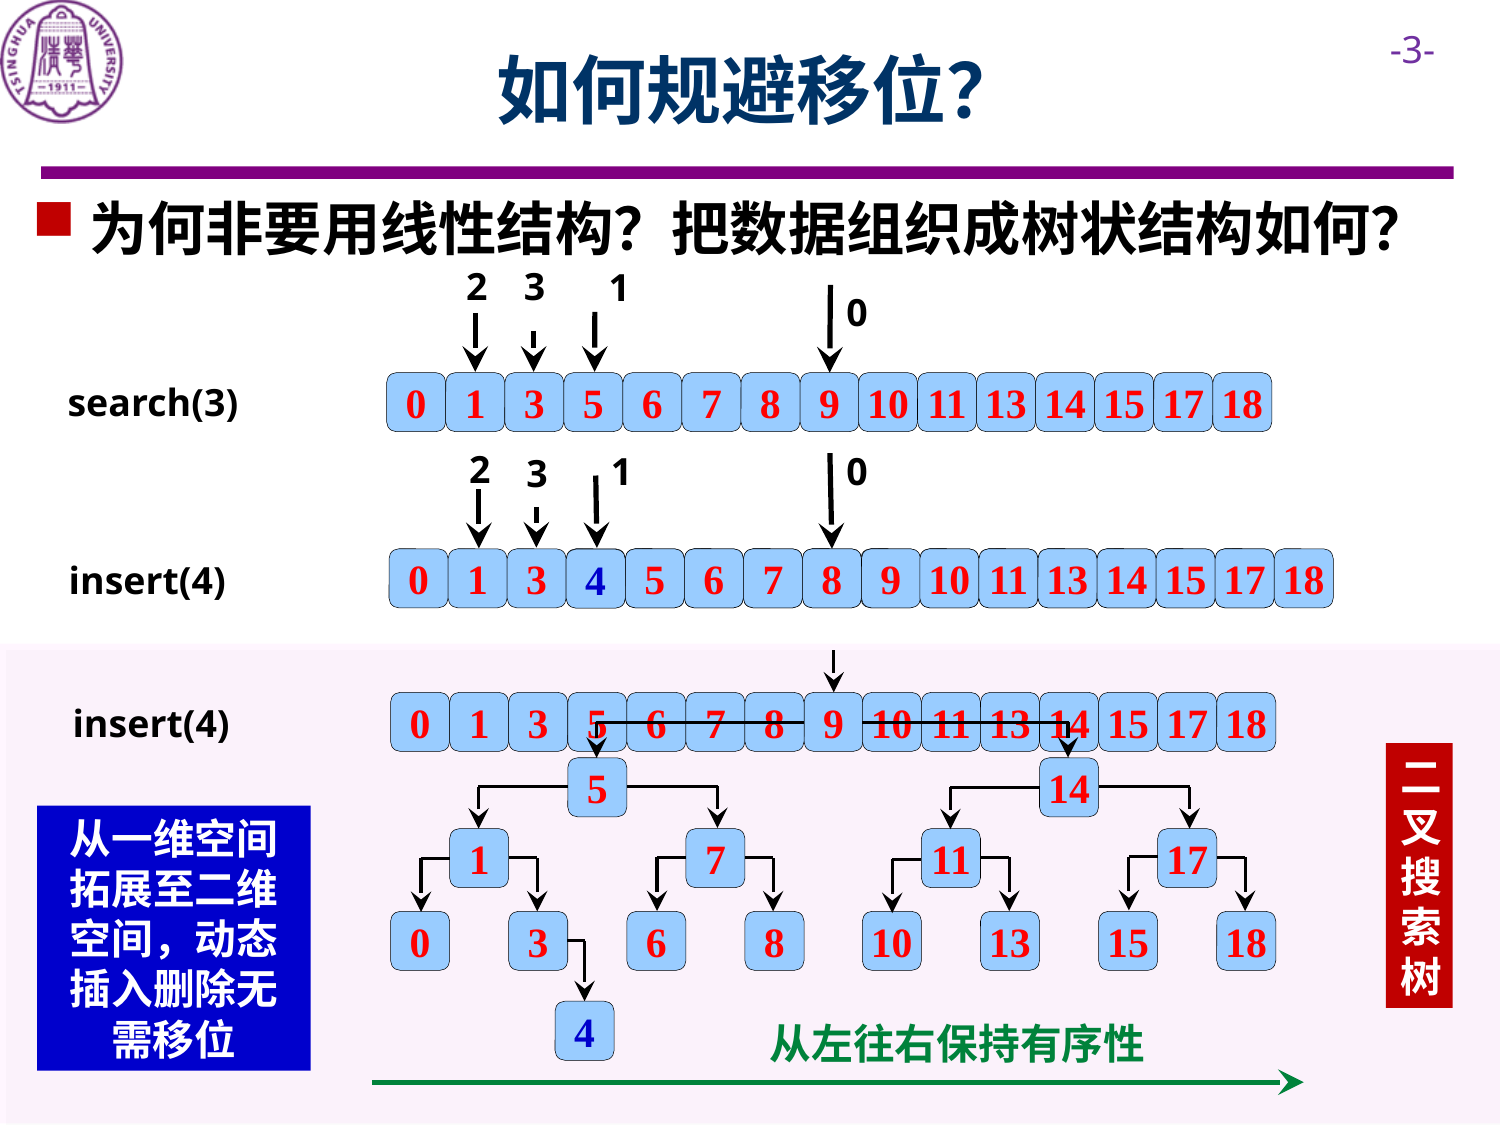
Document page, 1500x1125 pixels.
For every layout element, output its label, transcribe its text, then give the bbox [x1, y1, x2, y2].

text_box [949, 787, 1040, 830]
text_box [824, 440, 890, 550]
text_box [862, 721, 1070, 758]
text_box 0 [390, 692, 450, 752]
picture [0, 0, 124, 124]
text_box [420, 857, 451, 913]
text_box 17 [1157, 692, 1217, 752]
text_box 8 [744, 692, 805, 721]
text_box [589, 440, 654, 549]
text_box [1216, 856, 1246, 912]
text_box 3 [508, 911, 568, 971]
text_box 7 [743, 548, 802, 608]
text_box 5 [567, 757, 627, 817]
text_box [477, 786, 568, 829]
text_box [587, 256, 652, 373]
text_box 15 [1098, 911, 1158, 971]
text_box 二叉搜索树 [1385, 743, 1453, 1008]
text_box 6 [684, 548, 743, 608]
text_box 13 [563, 1001, 586, 1010]
text_box 17 [1157, 828, 1217, 888]
text_box 1 [449, 692, 509, 752]
text_box 4 [587, 1001, 614, 1009]
text_box insert(4) [57, 692, 245, 753]
text_box 7 [685, 828, 745, 888]
text_box 7 [685, 692, 745, 720]
text_box 14 [1097, 548, 1156, 608]
text_box 0 [390, 911, 450, 971]
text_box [386, 372, 1273, 432]
text_box 为何非要用线性结构？把数据组织成树状结构如何？ [18, 184, 1500, 270]
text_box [656, 856, 687, 912]
text_box 11 [978, 548, 1038, 608]
text_box 13 [980, 911, 1040, 971]
text_box 15 [1098, 692, 1158, 752]
text_box 0 [388, 548, 448, 608]
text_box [508, 857, 538, 912]
text_box 4 [566, 549, 626, 609]
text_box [447, 438, 513, 549]
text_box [595, 722, 805, 759]
text_box 14 [1039, 757, 1099, 817]
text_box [1128, 856, 1159, 911]
text_box 3 [508, 692, 568, 752]
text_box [502, 255, 567, 373]
text_box 11 [921, 828, 981, 888]
text_box search(3) [52, 371, 254, 432]
text_box 15 [1156, 548, 1215, 608]
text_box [566, 940, 585, 1002]
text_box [1099, 786, 1191, 829]
text_box 18 [1216, 692, 1276, 752]
text_box 1 [449, 828, 509, 888]
text_box 13 [980, 692, 1039, 720]
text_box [505, 442, 570, 548]
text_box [980, 856, 1010, 912]
text_box 5 [625, 548, 684, 608]
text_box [626, 785, 719, 829]
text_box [444, 255, 500, 373]
text_box 5 [567, 692, 627, 752]
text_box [824, 281, 890, 371]
text_box 9 [804, 692, 863, 752]
text_box 8 [802, 548, 861, 608]
text_box 13 [1037, 548, 1097, 608]
text_box 10 [862, 911, 922, 971]
text_box 8 [744, 911, 805, 971]
text_box 1 [448, 556, 507, 608]
text_box 6 [626, 911, 686, 971]
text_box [891, 859, 922, 914]
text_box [371, 1010, 1305, 1083]
text_box 14 [1039, 692, 1098, 752]
text_box 6 [626, 692, 686, 720]
text_box [0, 643, 1500, 1124]
text_box 18 [1216, 911, 1276, 971]
text_box 3 [507, 555, 566, 608]
text_box 10 [919, 548, 979, 608]
text_box 10 [862, 692, 921, 721]
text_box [744, 857, 774, 912]
text_box 18 [1274, 548, 1334, 608]
text_box 从一维空间拓展至二维空间，动态插入删除无需移位 [37, 805, 311, 1071]
text_box 17 [1215, 548, 1275, 608]
text_box 9 [861, 548, 920, 608]
title 如何规避移位？ [135, 13, 1383, 165]
text_box 11 [921, 692, 980, 720]
text_box insert(4) [53, 549, 241, 610]
text_box 4 [555, 1002, 563, 1009]
